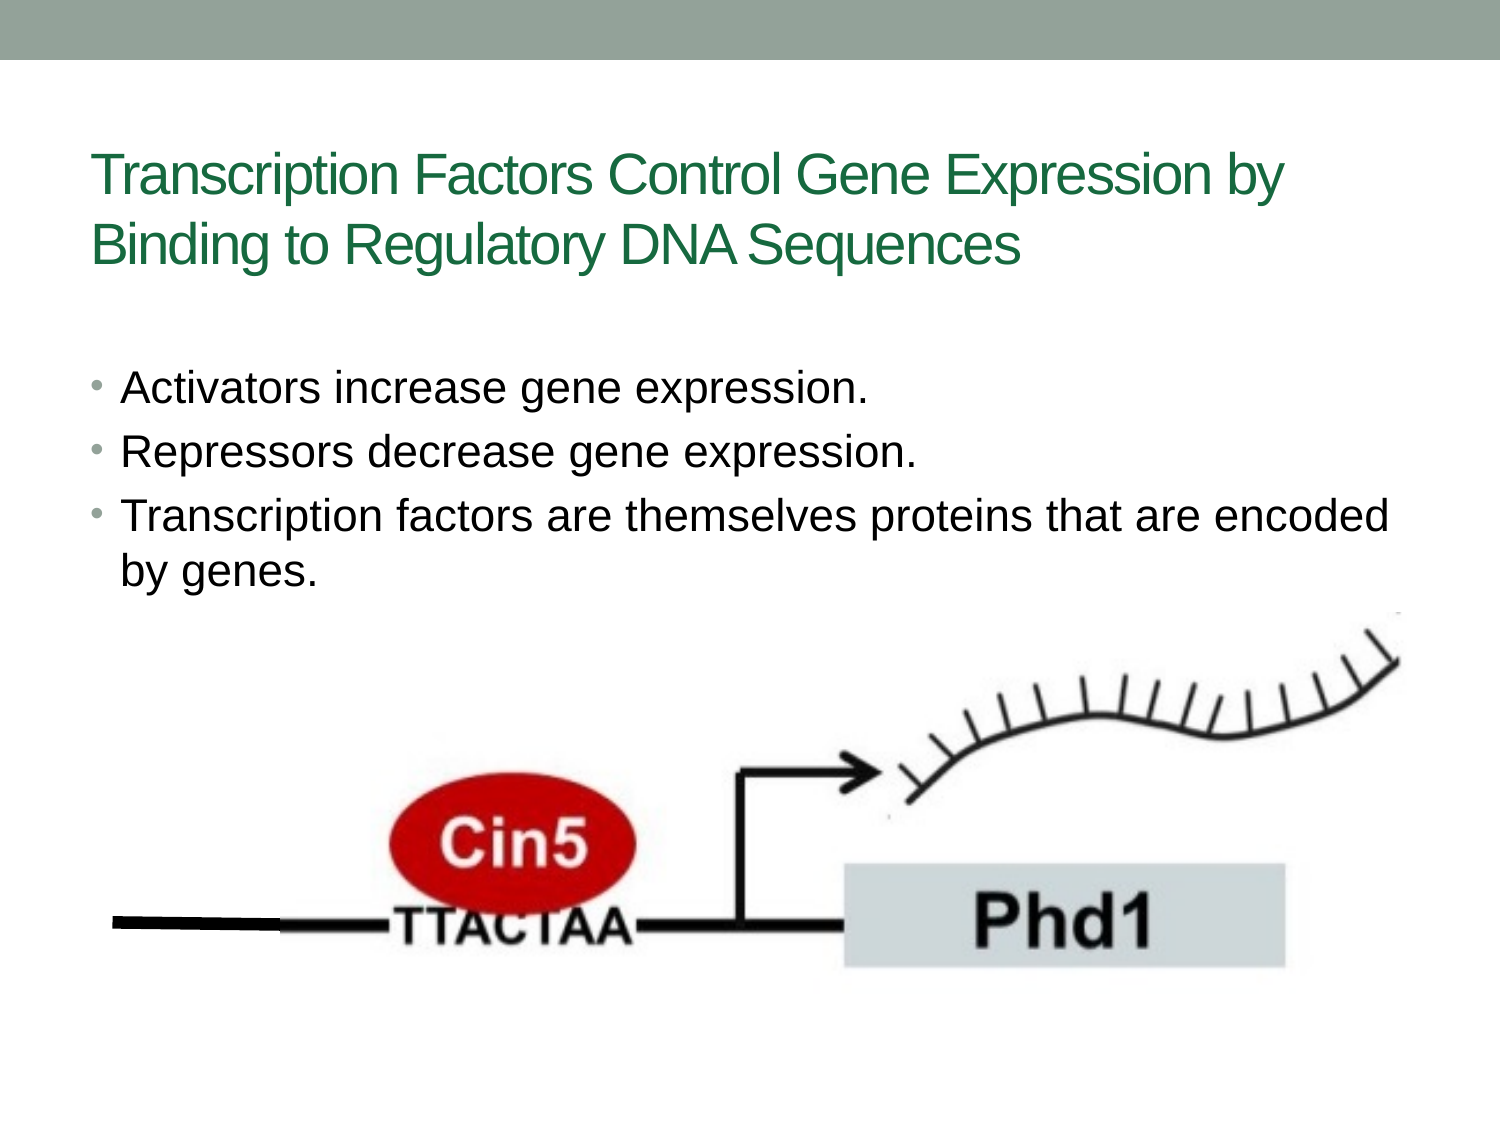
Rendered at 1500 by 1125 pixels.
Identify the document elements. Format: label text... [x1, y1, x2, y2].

picture [279, 612, 1413, 1036]
list Activators increase gene expression. Repressors decrease gene expression. Transcription factors are themselves proteins that are encoded by genes. [75, 350, 1425, 613]
title Transcription Factors Control Gene Expression by Binding to Regulatory DNA Sequences [75, 125, 1425, 288]
